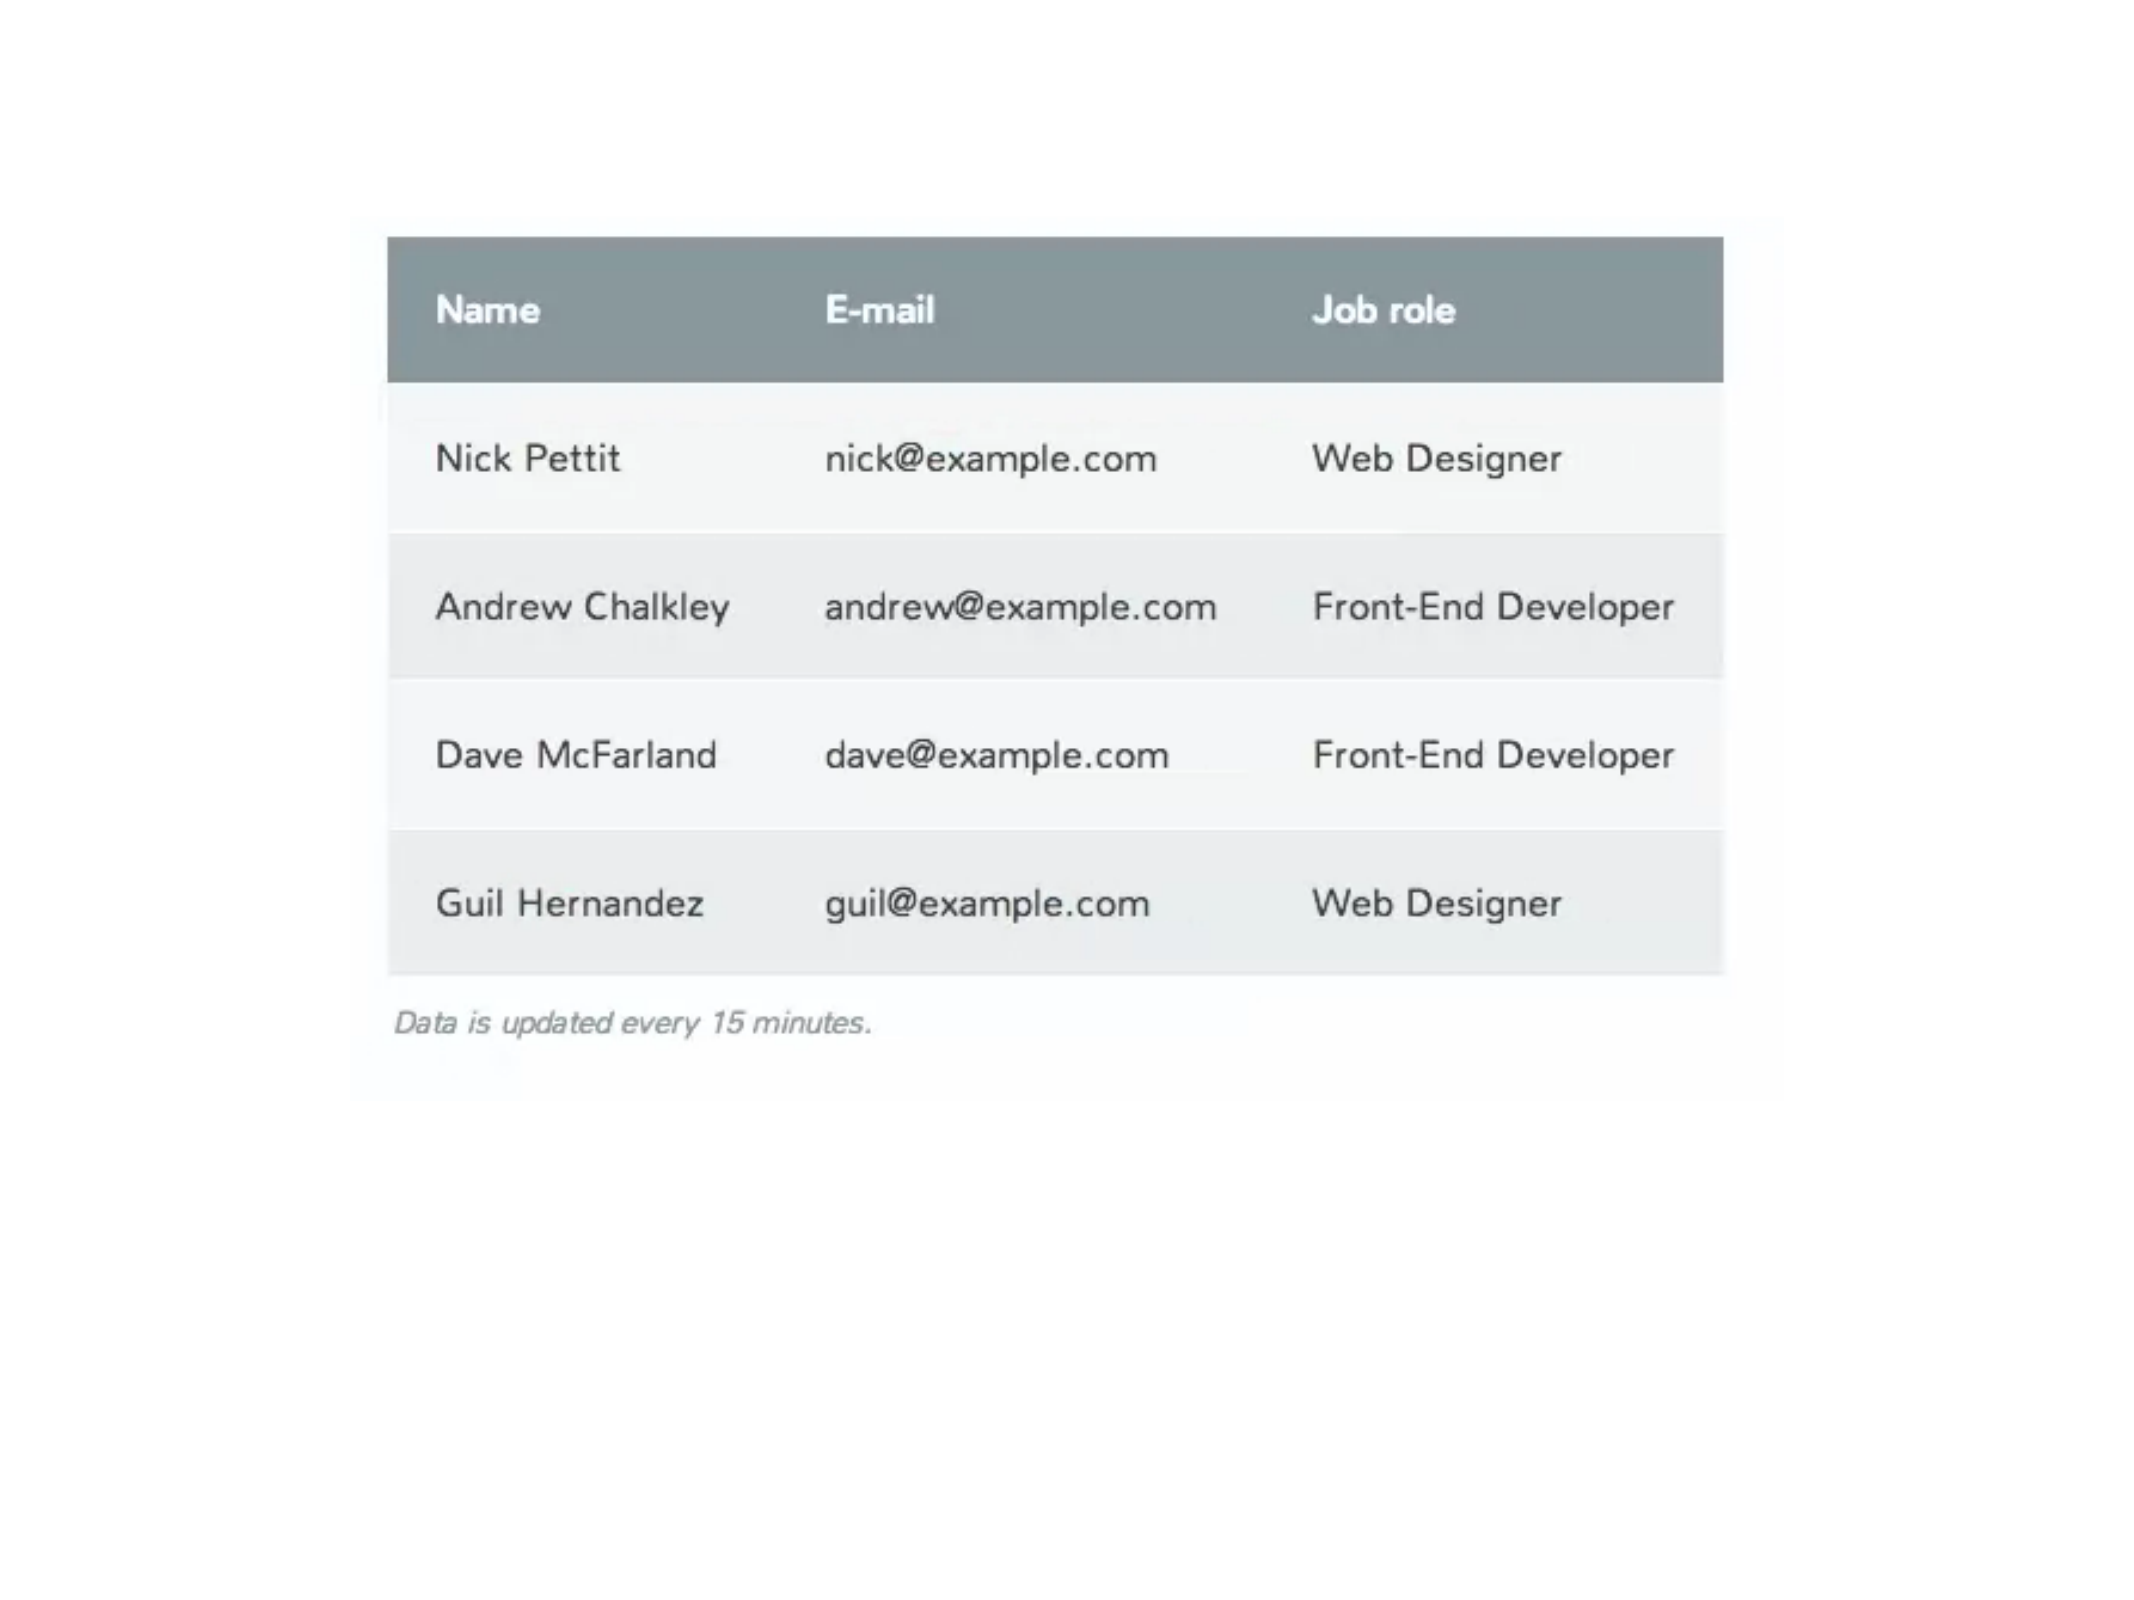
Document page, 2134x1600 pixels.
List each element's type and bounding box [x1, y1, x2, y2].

picture [349, 216, 1784, 1101]
